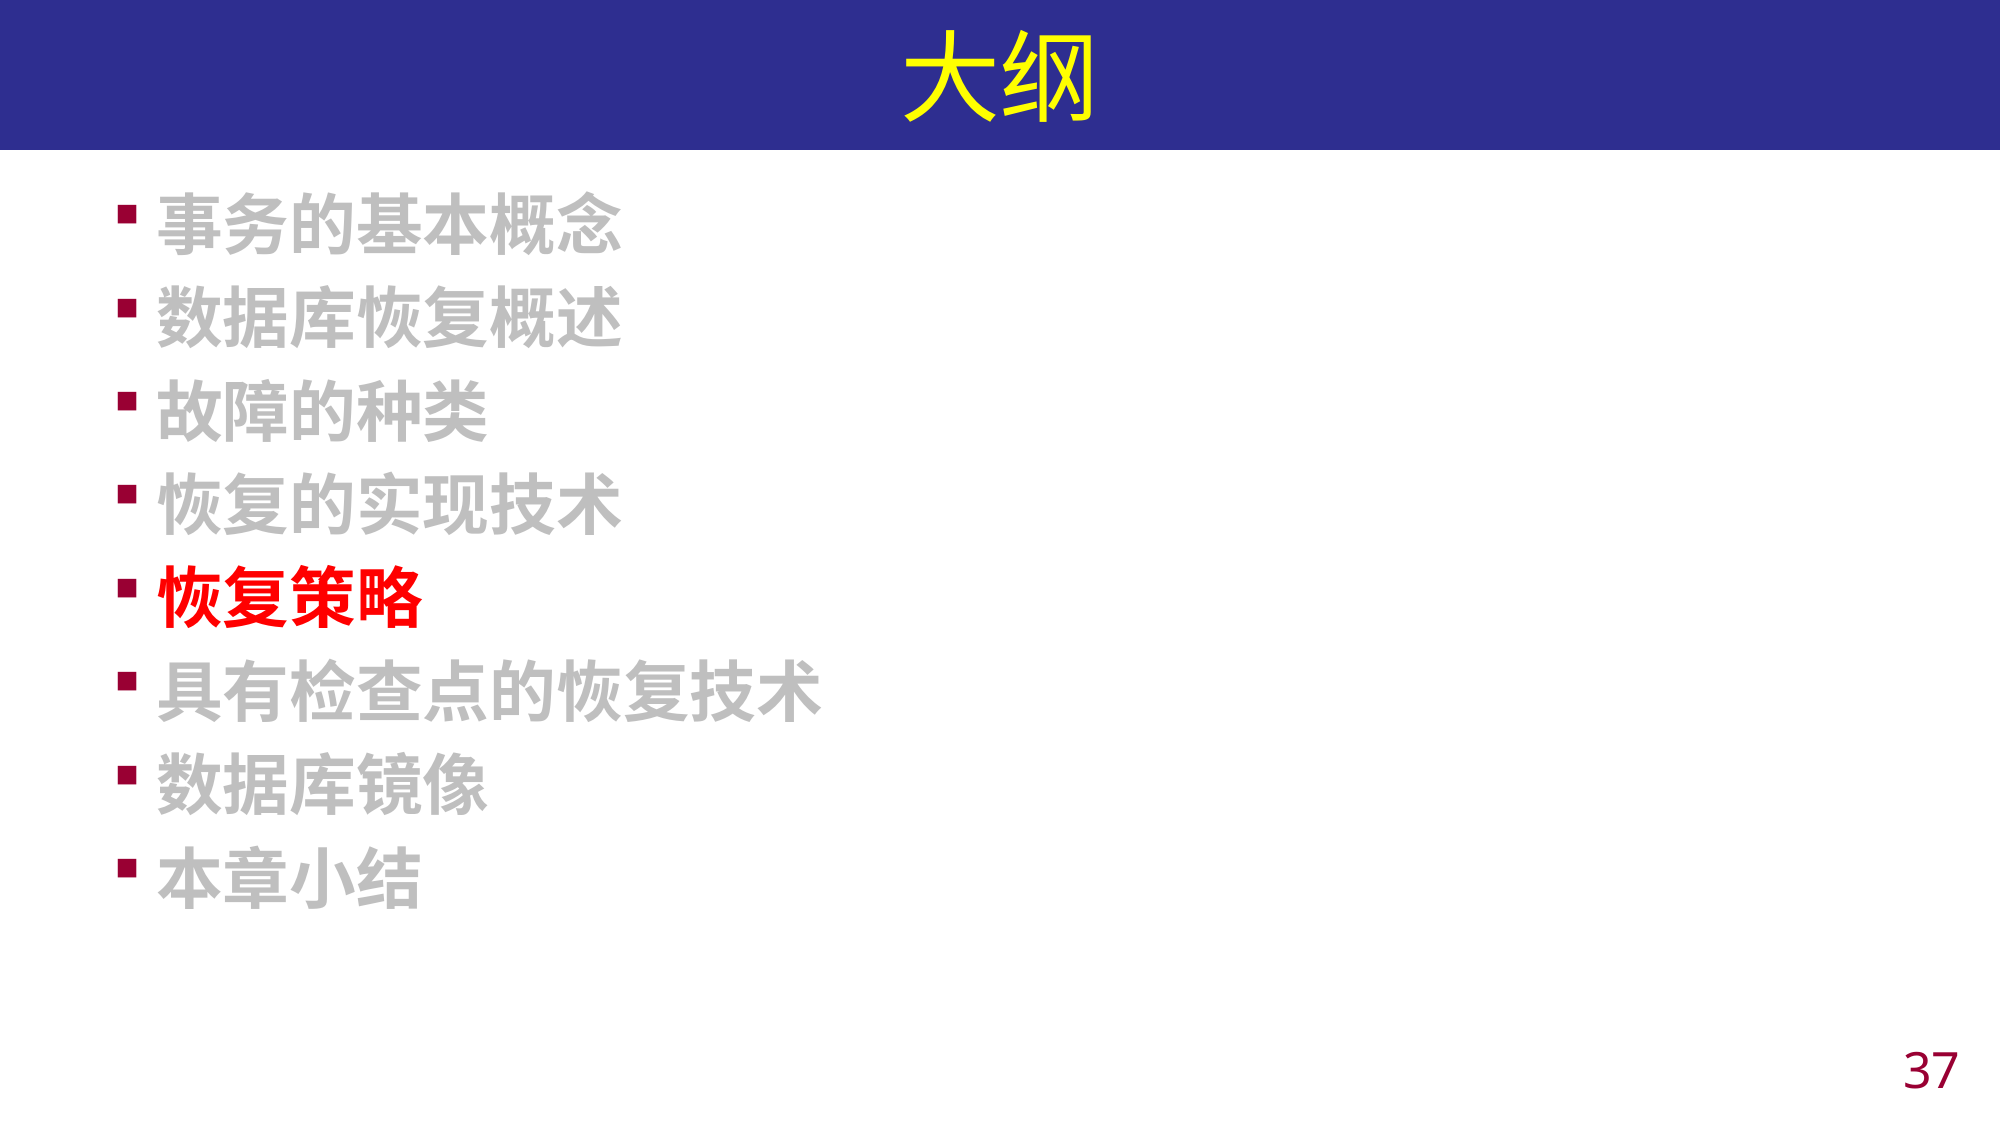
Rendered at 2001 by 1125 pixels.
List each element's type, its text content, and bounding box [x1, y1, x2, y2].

slide_number 36 [1550, 1048, 1975, 1096]
list 事务的基本概念 数据库恢复概述 故障的种类 恢复的实现技术 恢复策略 具有检查点的恢复技术 数据库镜像 本章小结 [97, 174, 1904, 1073]
title 大纲 [0, 0, 2000, 150]
